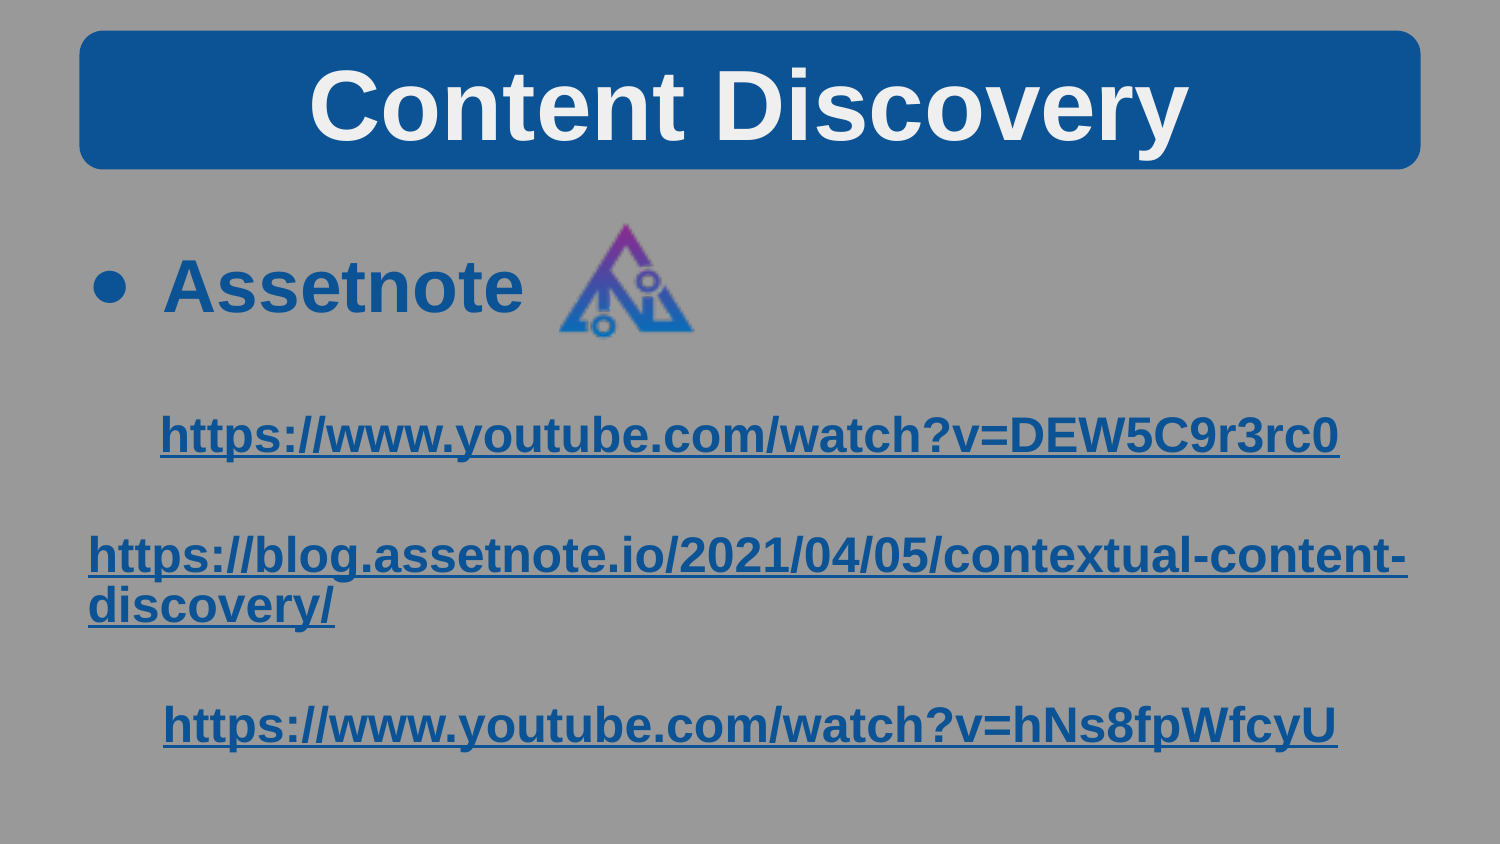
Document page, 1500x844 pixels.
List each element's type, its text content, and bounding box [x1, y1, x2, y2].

text_box Content Discovery [80, 31, 1420, 169]
text_box Assetnote https://www.youtube.com/watch?v=DEW5C9r3rc0 https://blog.assetnote.io/2021/04/05/contextual-content-discovery/ https://www.youtube.com/watch?v=hNs8fpWfcyU [72, 222, 1428, 755]
picture [559, 221, 700, 340]
